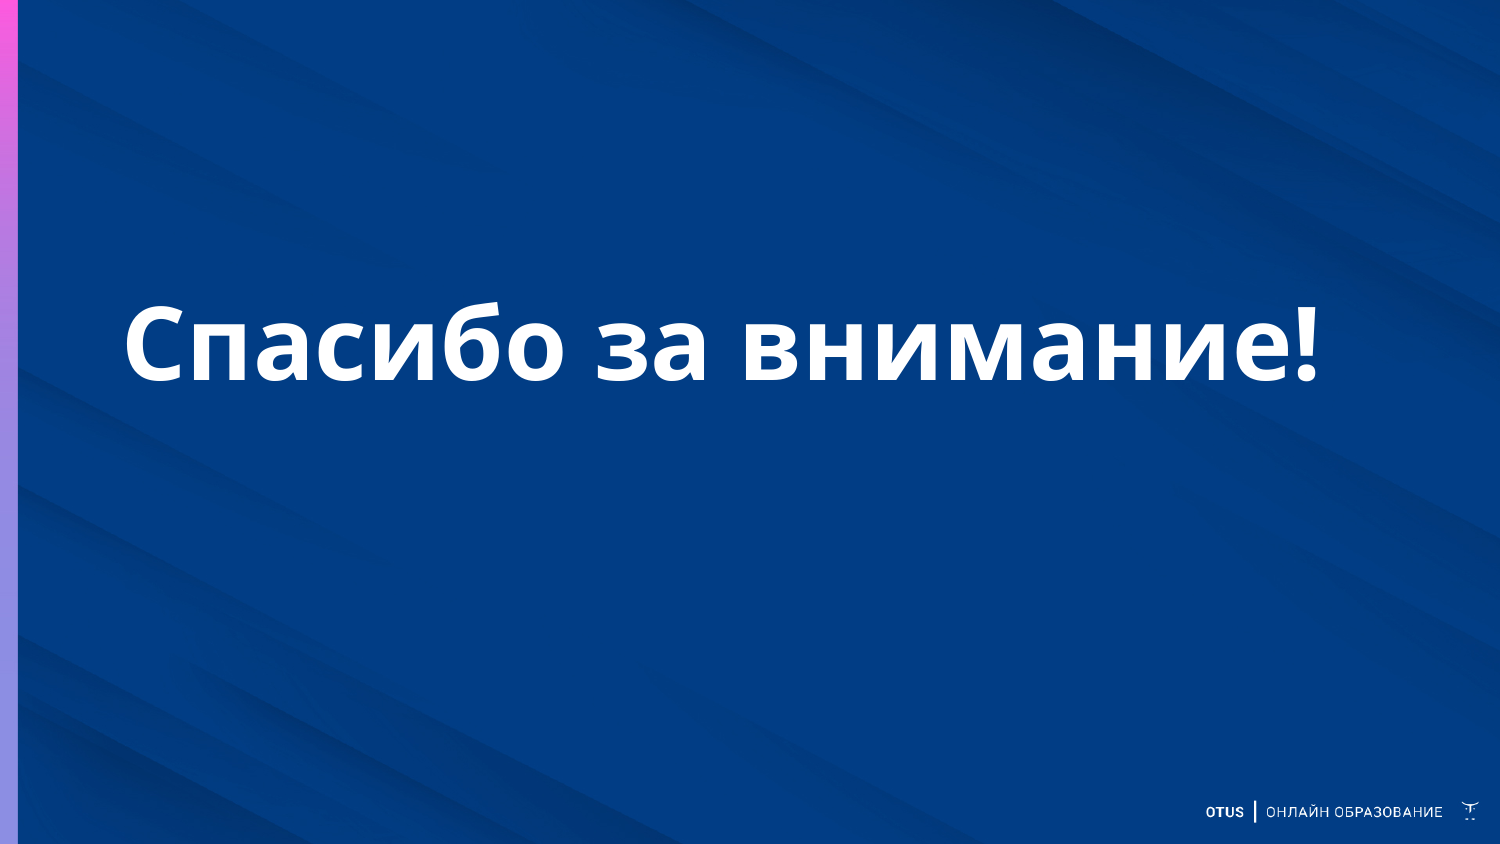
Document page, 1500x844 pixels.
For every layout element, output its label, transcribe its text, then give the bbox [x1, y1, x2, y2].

picture [0, 0, 1500, 844]
title Спасибо за внимание! [106, 64, 1372, 737]
